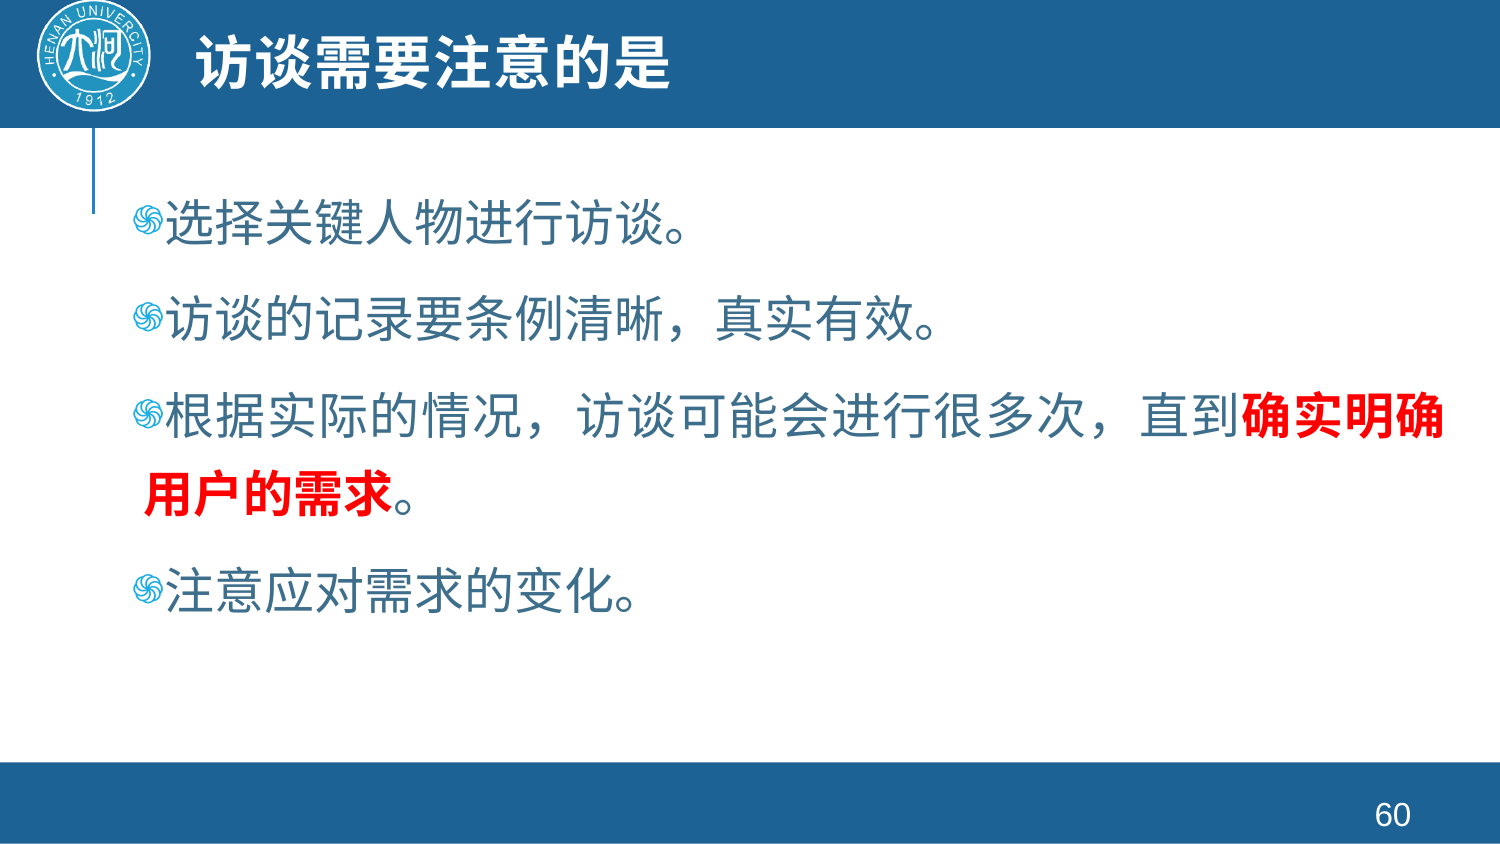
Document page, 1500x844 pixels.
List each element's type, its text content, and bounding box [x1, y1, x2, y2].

title 访谈需要注意的是 [179, 0, 1454, 136]
slide_number 60 [1333, 796, 1454, 830]
list 选择关键人物进行访谈。 访谈的记录要条例清晰，真实有效。 根据实际的情况，访谈可能会进行很多次，直到确实明确用户的需求。 注意应对需求的变化。 [124, 165, 1454, 748]
